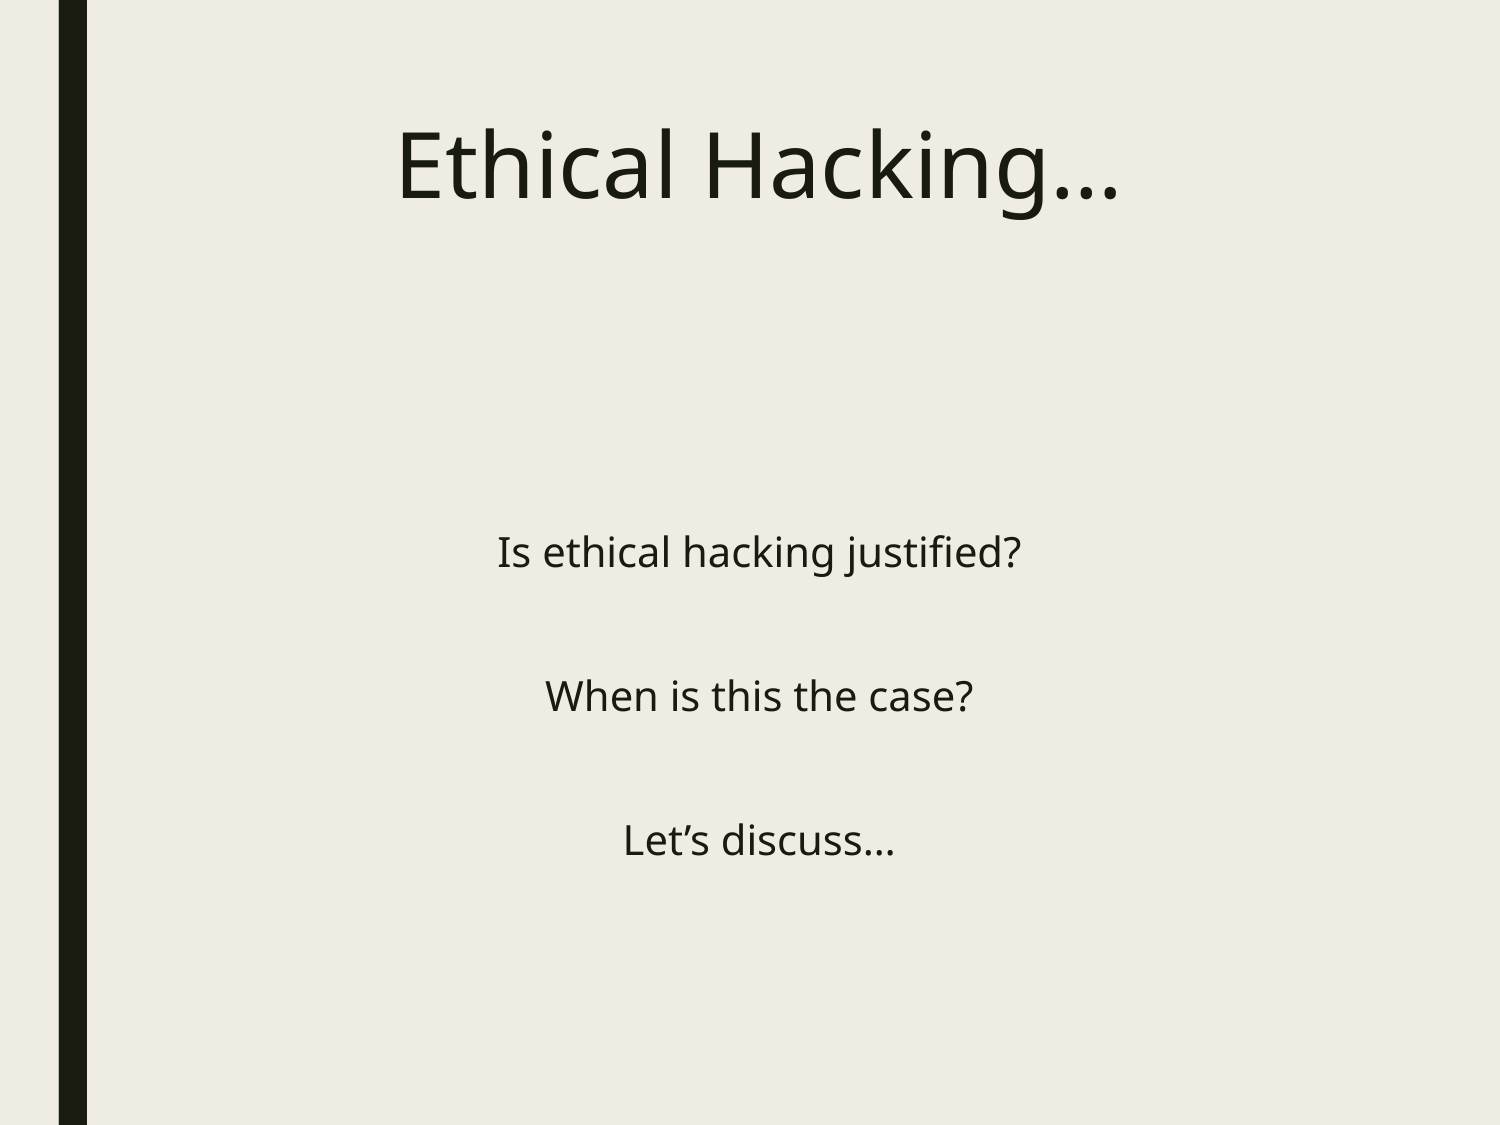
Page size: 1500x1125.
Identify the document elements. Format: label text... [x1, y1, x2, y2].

title Ethical Hacking… [168, 112, 1351, 357]
list Is ethical hacking justified? When is this the case? Let’s discuss… [168, 375, 1351, 963]
